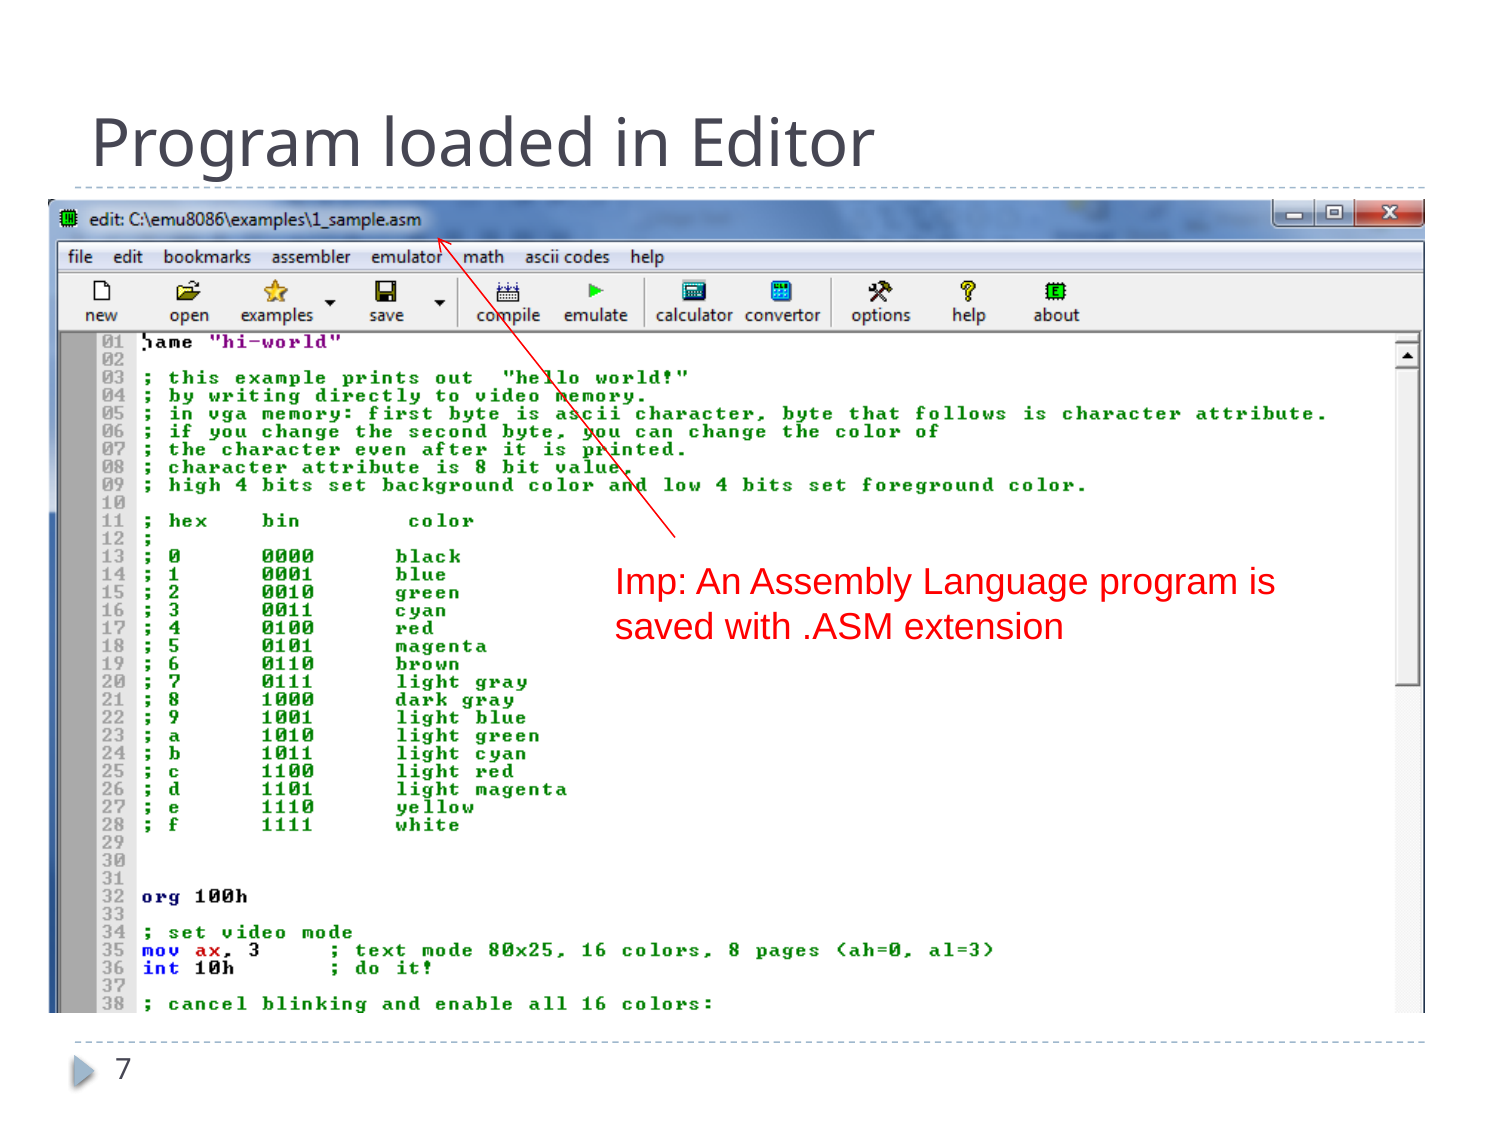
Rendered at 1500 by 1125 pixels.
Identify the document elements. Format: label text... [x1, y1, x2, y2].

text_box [405, 268, 707, 507]
picture [48, 199, 1426, 1013]
title Program loaded in Editor [74, 37, 1426, 188]
slide_number 7 [100, 1042, 426, 1103]
